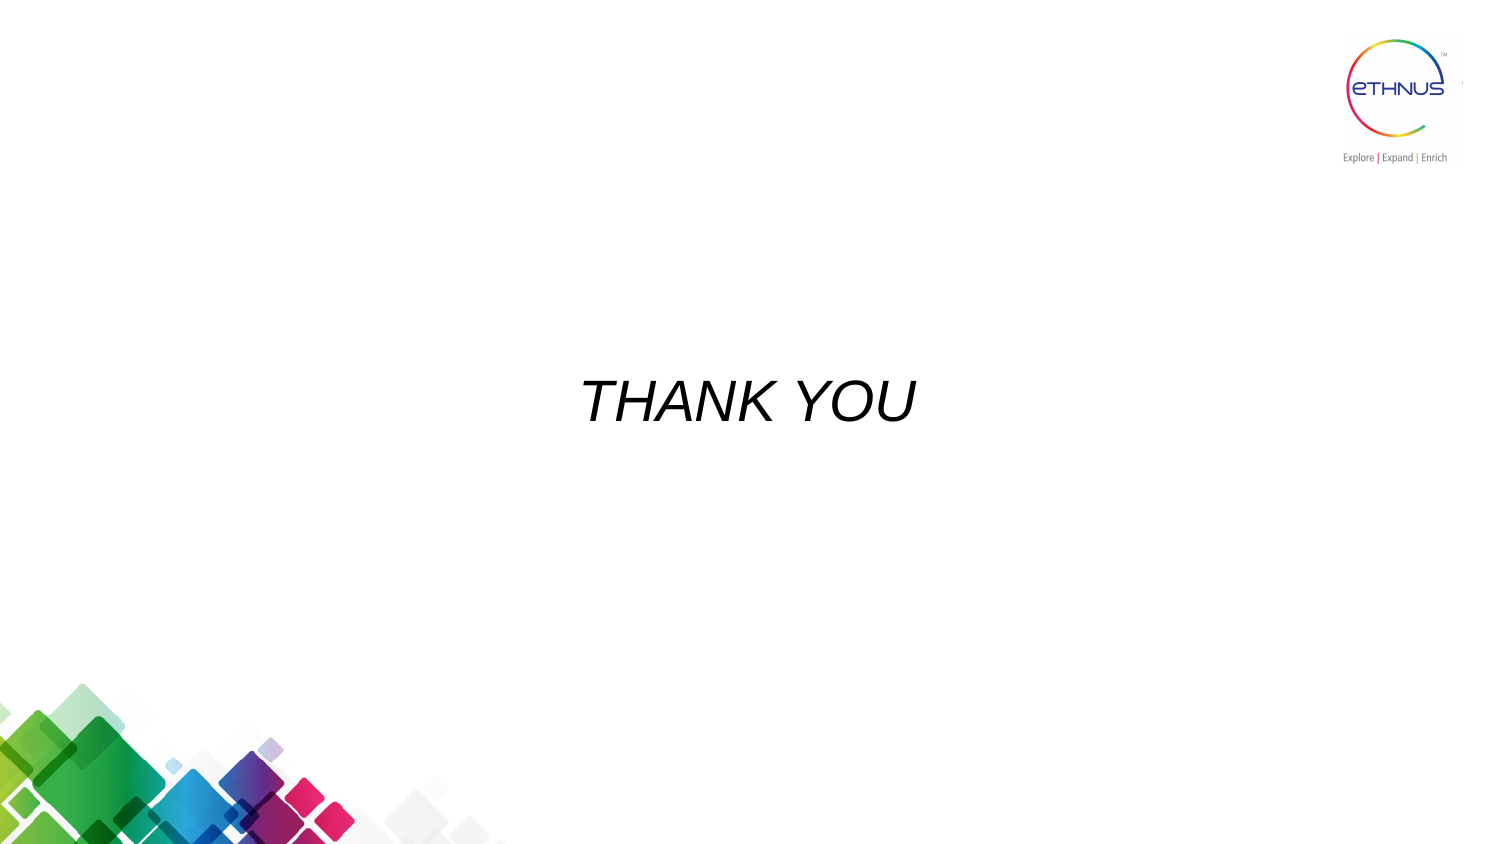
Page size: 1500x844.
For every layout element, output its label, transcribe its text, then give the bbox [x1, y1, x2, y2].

picture [1343, 38, 1463, 165]
text_box THANK YOU [53, 152, 1265, 669]
picture [0, 668, 732, 844]
